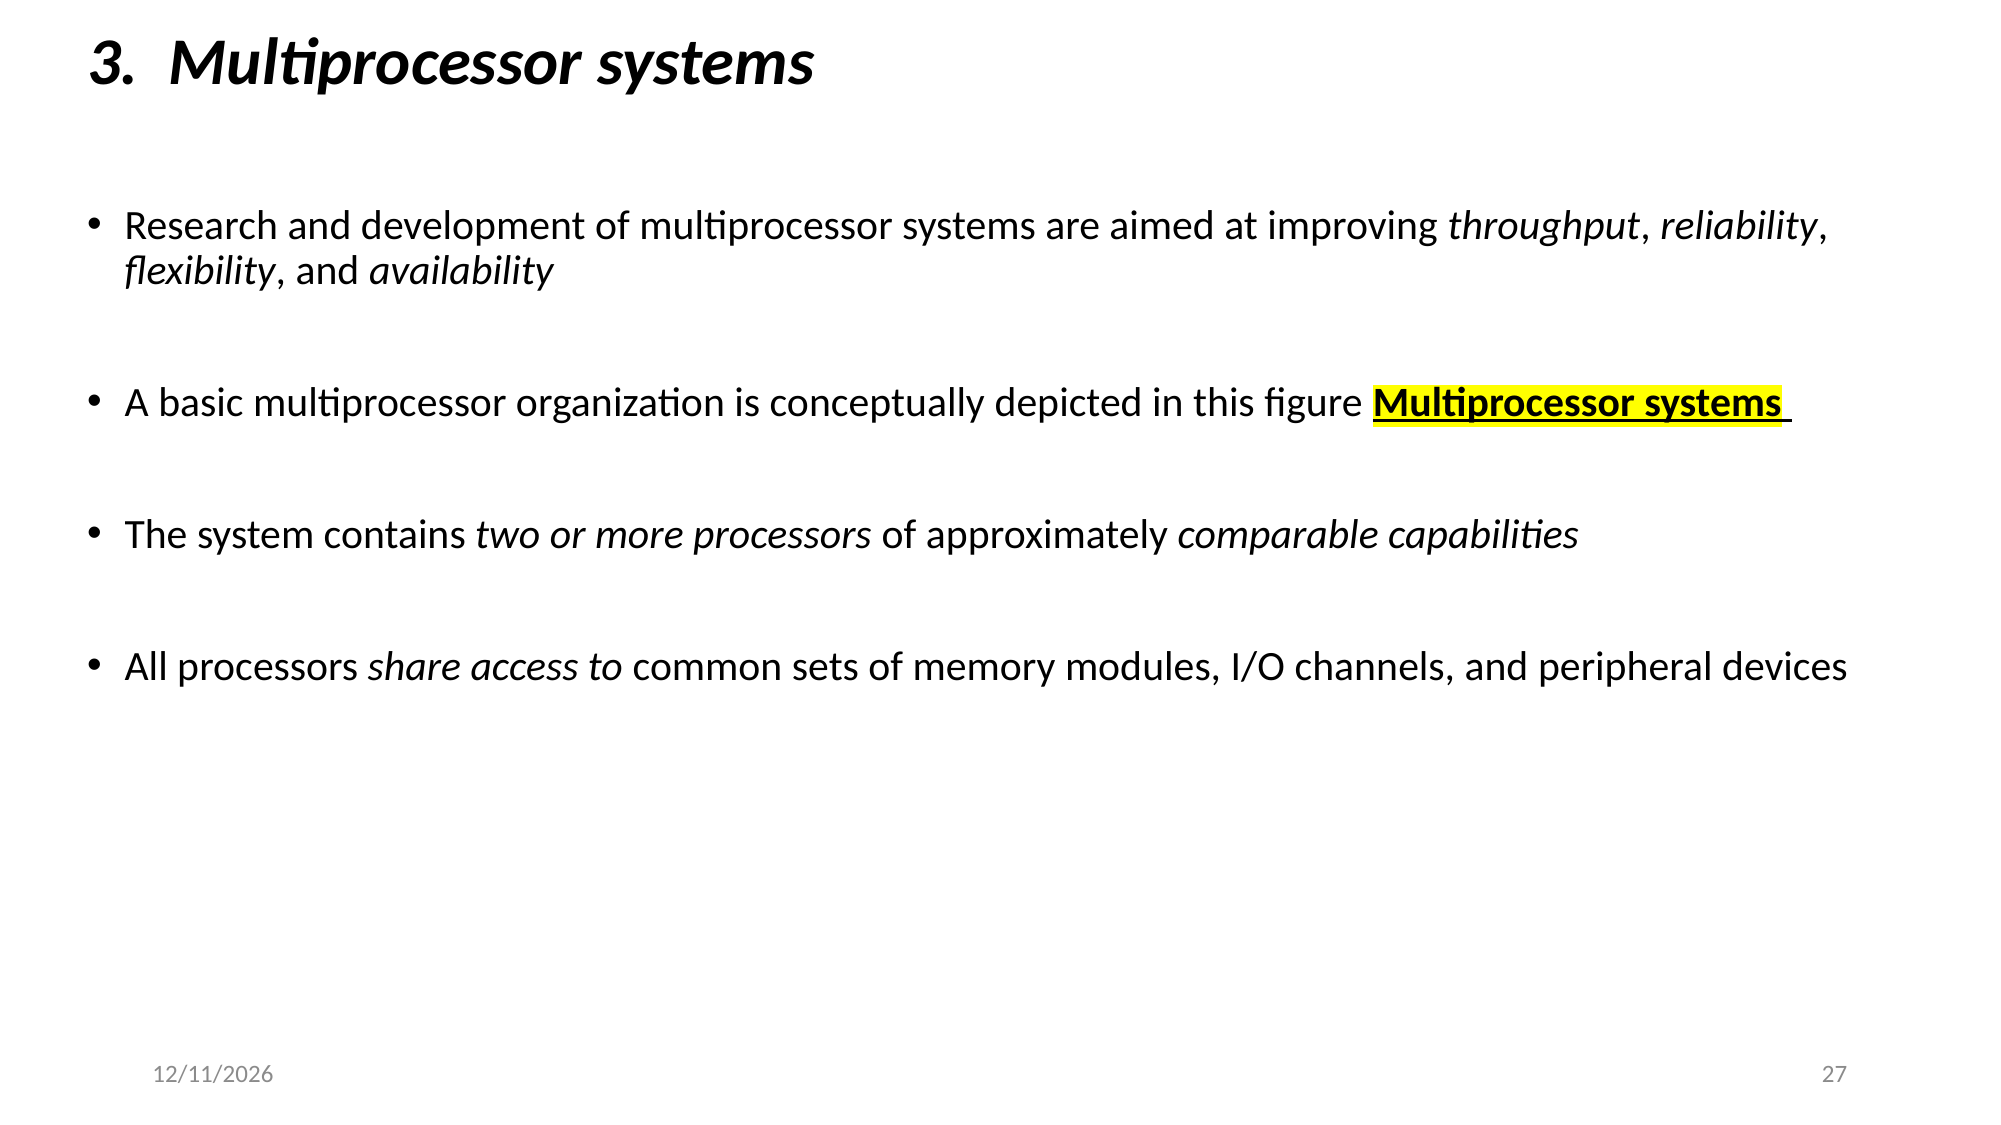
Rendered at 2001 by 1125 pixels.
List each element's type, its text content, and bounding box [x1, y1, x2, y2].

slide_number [137, 1042, 588, 1103]
slide_number 27 [1412, 1042, 1863, 1103]
list 3. Multiprocessor systems Research and development of multiprocessor systems are aimed at improving throughput, reliability, flexibility, and availability A basic multiprocessor organization is conceptually depicted in this figure Multiprocessor systems The system contains two or more processors of approximately comparable capabilities All processors share access to common sets of memory modules, I/O channels, and peripheral devices [71, 19, 1933, 1125]
